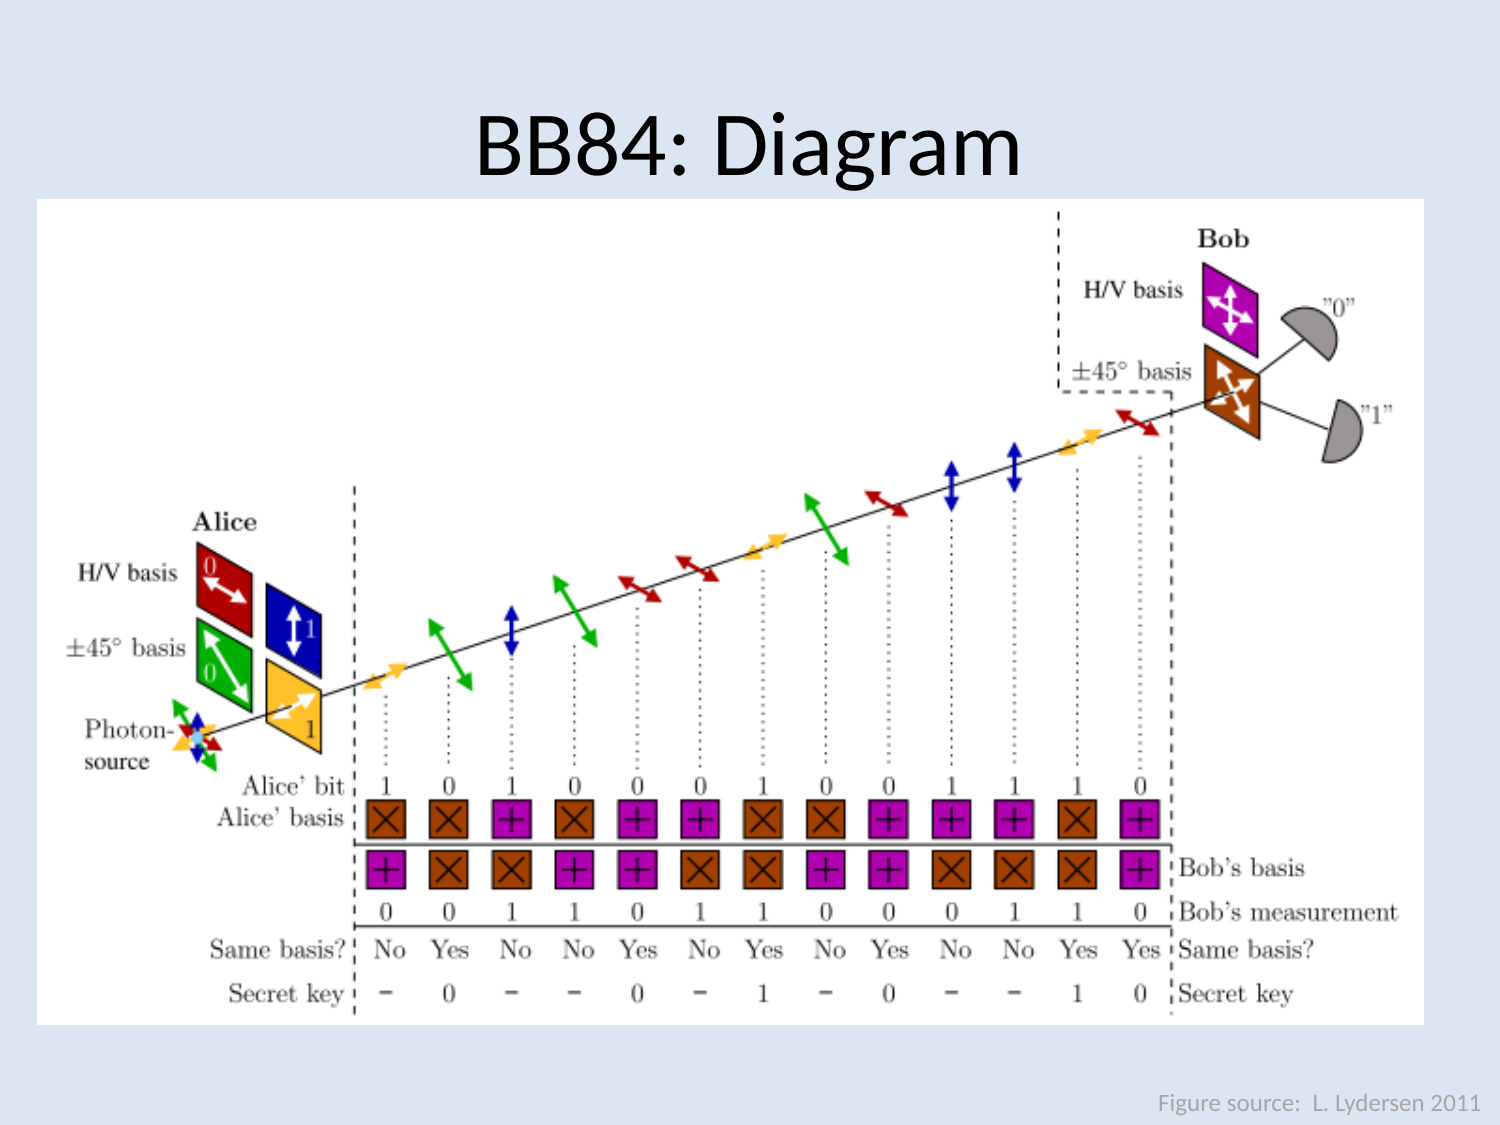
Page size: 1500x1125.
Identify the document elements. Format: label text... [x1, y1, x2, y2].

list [37, 199, 1424, 1026]
text_box Figure source: L. Lydersen 2011 [1143, 1079, 1497, 1125]
title BB84: Diagram [75, 45, 1425, 200]
